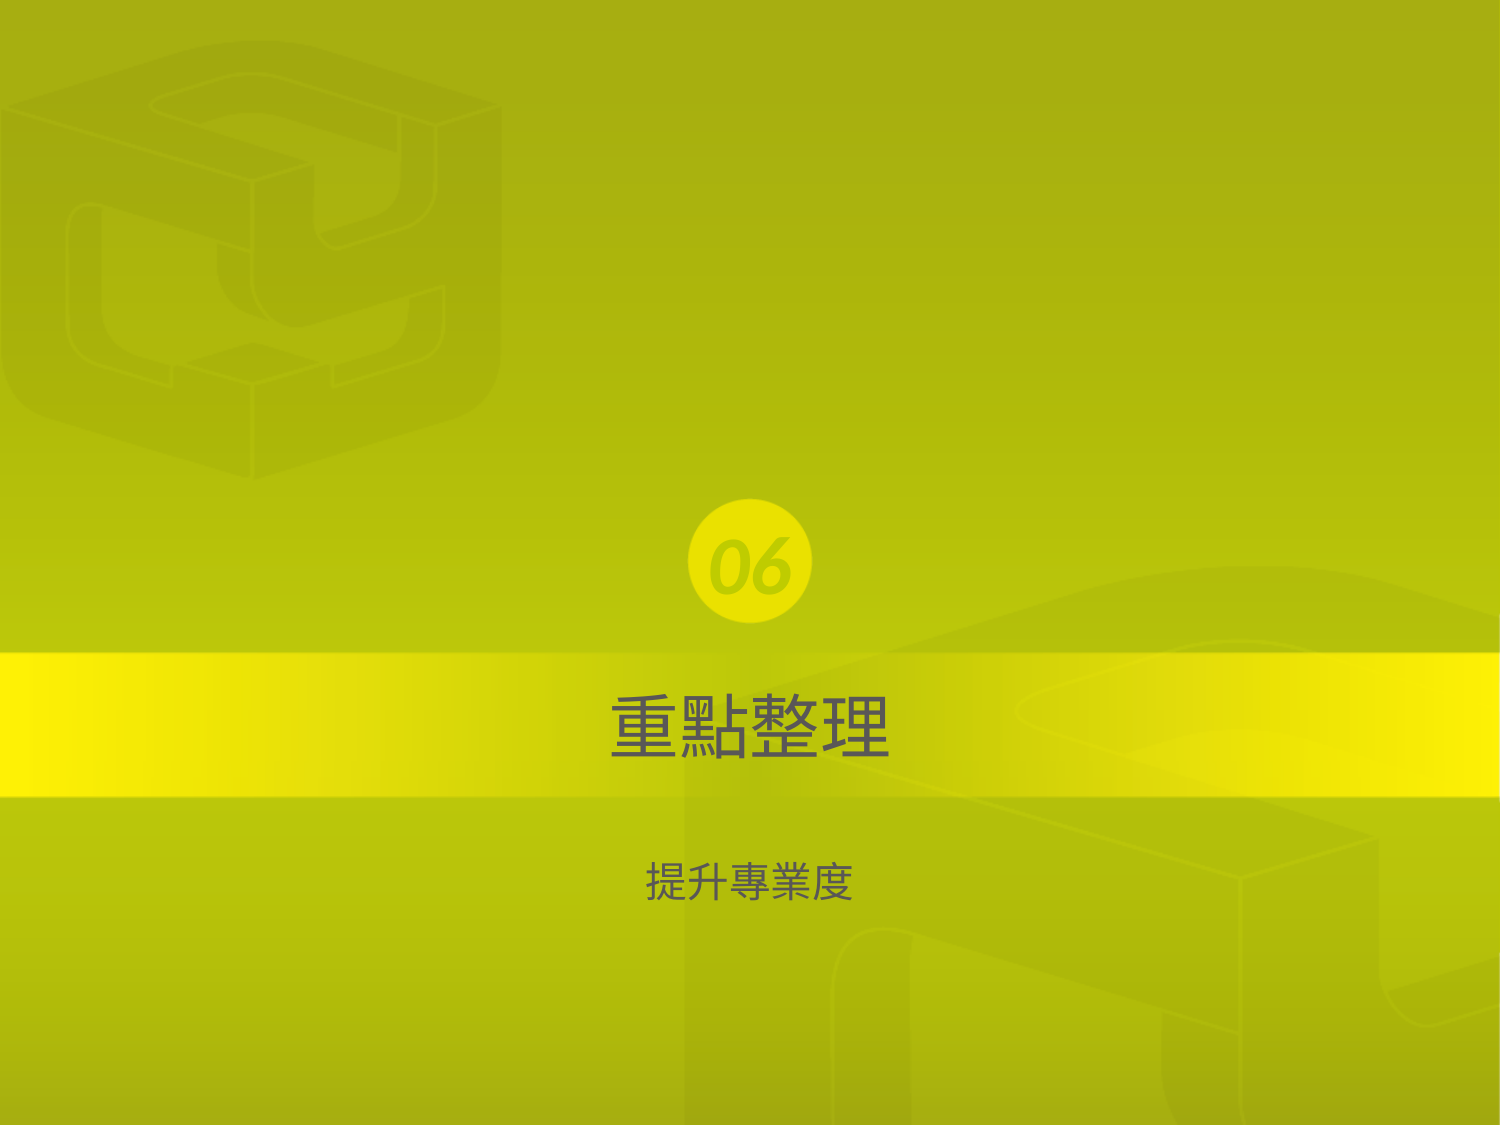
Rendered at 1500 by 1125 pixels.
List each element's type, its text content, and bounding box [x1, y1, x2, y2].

list 提升專業度 [383, 857, 1117, 904]
picture [0, 0, 1500, 1125]
list 06 [685, 496, 815, 626]
title 重點整理 [292, 698, 1208, 752]
